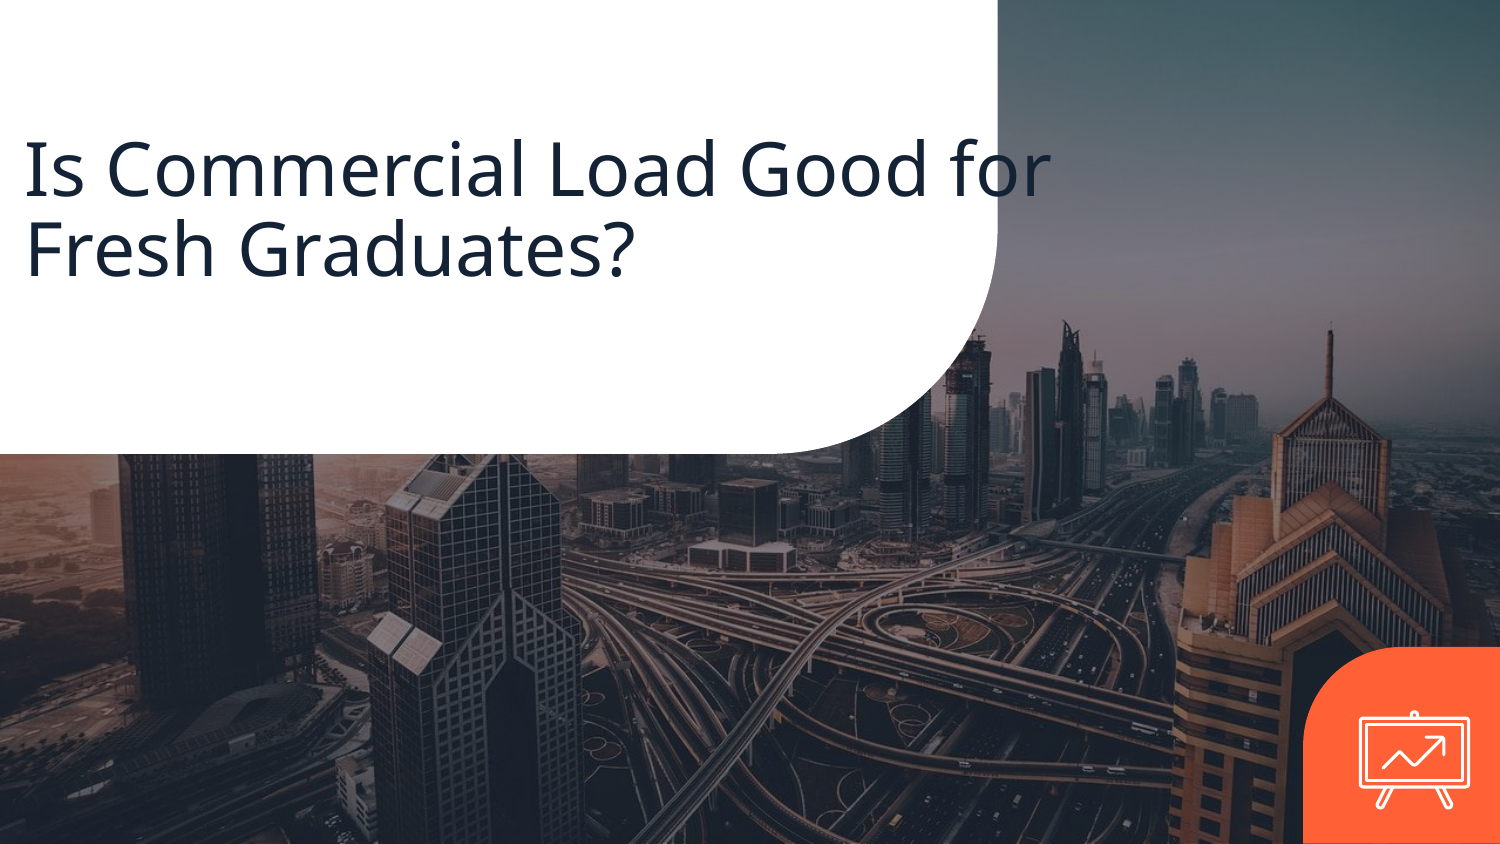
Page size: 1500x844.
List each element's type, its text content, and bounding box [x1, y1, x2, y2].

title Is Commercial Load Good for Fresh Graduates? [24, 60, 1073, 364]
picture [0, 0, 1500, 844]
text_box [1360, 711, 1469, 809]
